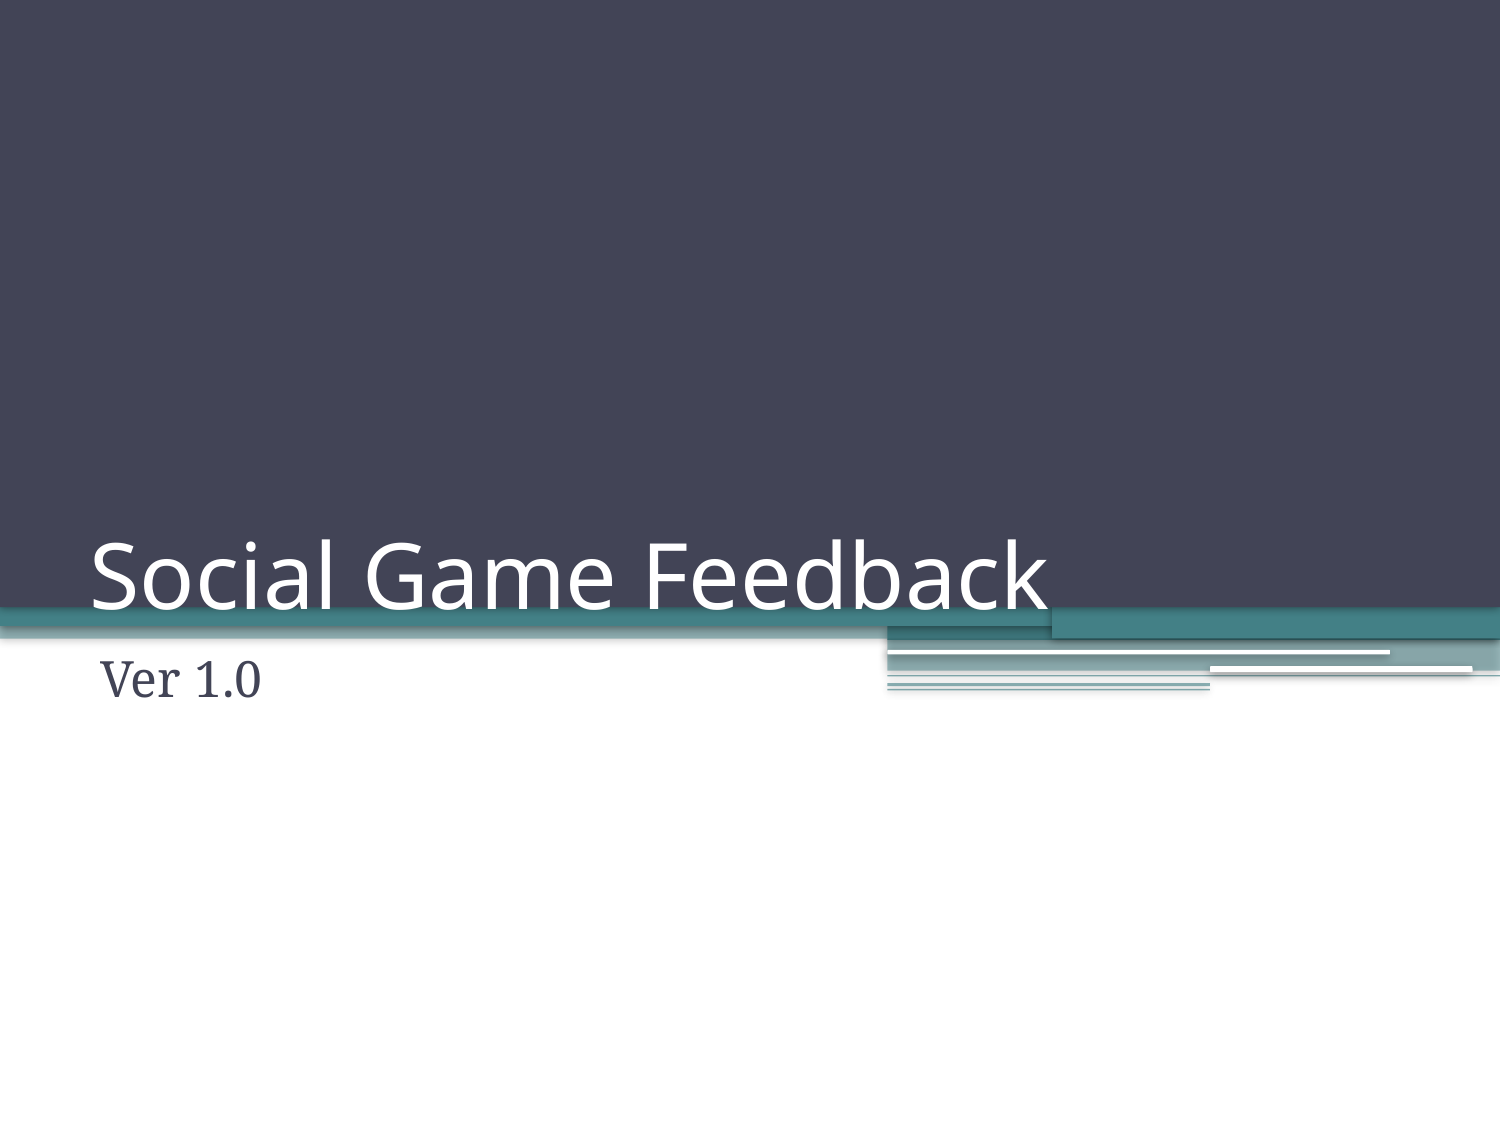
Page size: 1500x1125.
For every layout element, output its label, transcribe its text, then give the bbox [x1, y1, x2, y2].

subtitle Ver 1.0 [75, 639, 888, 928]
title Social Game Feedback [75, 394, 1463, 636]
